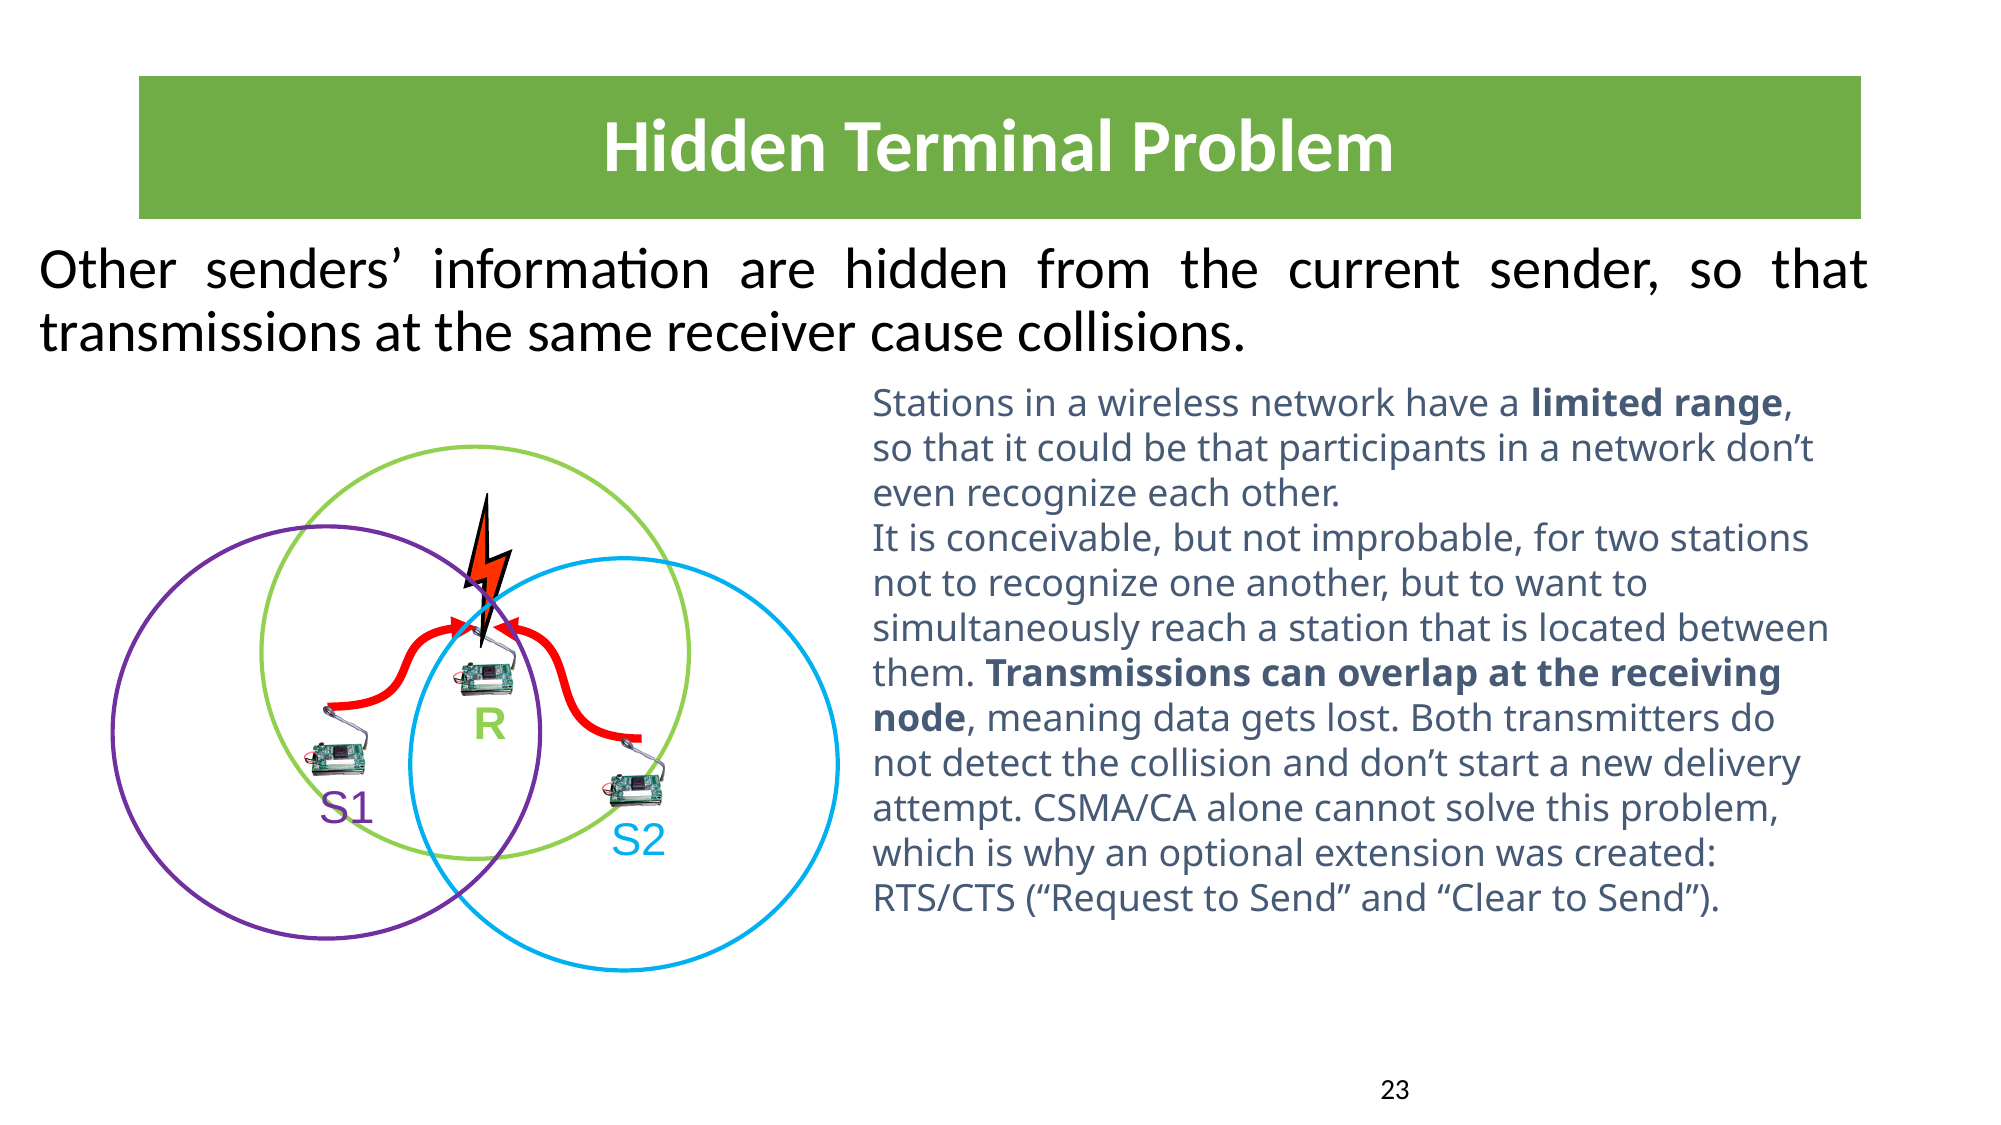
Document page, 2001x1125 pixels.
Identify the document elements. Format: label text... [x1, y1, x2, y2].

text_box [112, 526, 541, 939]
text_box Stations in a wireless network have a limited range, so that it could be that participants in a network don’t even recognize each other. It is conceivable, but not improbable, for two stations not to recognize one another, but to want to simultaneously reach a station that is located between them. Transmissions can overlap at the receiving node, meaning data gets lost. Both transmitters do not detect the collision and don’t start a new delivery attempt. CSMA/CA alone cannot solve this problem, which is why an optional extension was created: RTS/CTS (“Request to Send” and “Clear to Send”). [857, 371, 1858, 1017]
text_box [459, 494, 517, 526]
text_box Other senders’ information are hidden from the current sender, so that transmissions at the same receiver cause collisions. [24, 231, 1885, 372]
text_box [261, 446, 689, 558]
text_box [410, 558, 838, 971]
title Hidden Terminal Problem [136, 73, 1864, 222]
slide_number 23 [1074, 1062, 1425, 1103]
